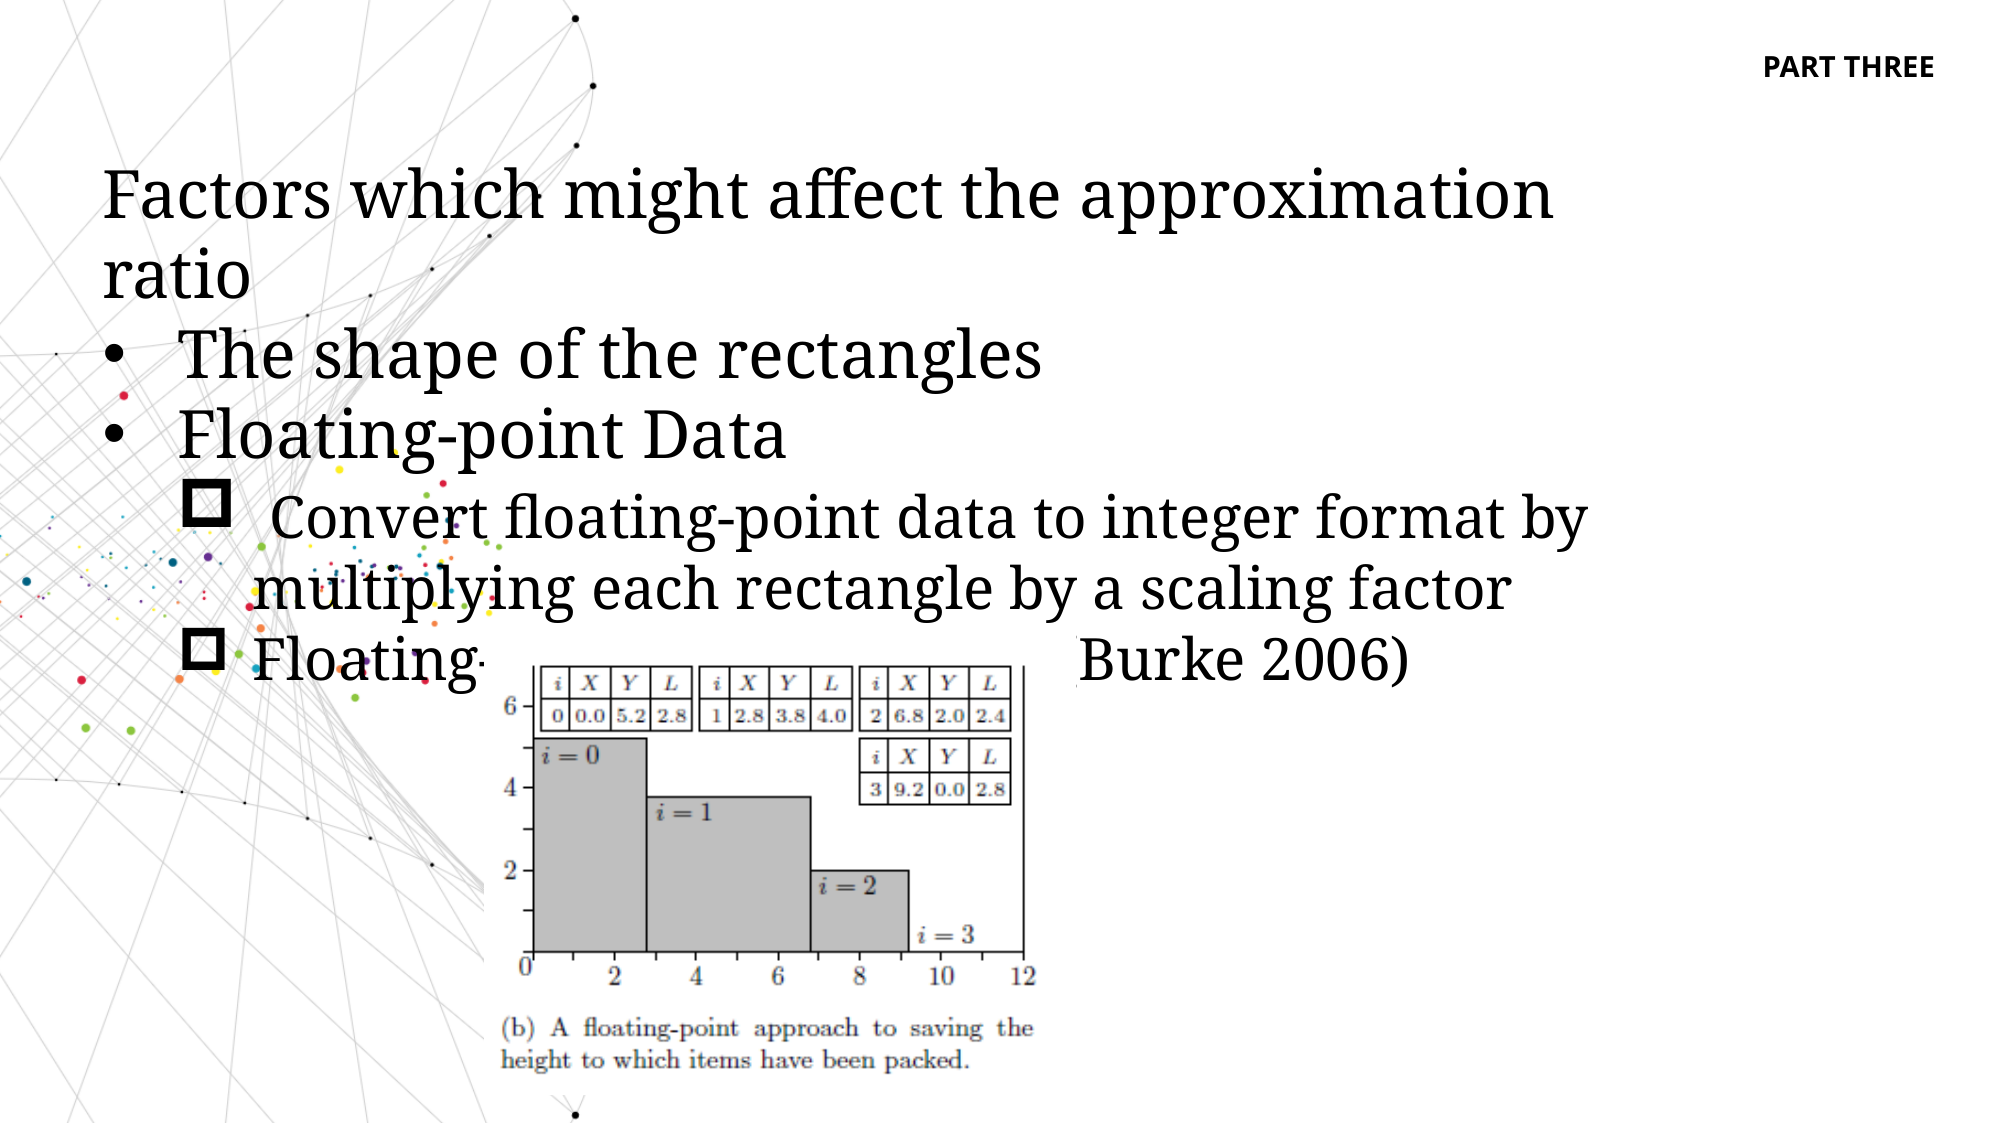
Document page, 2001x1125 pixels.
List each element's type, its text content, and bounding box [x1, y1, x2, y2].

picture [0, 0, 1076, 1123]
list PART THREE [1407, 35, 1951, 101]
text_box Factors which might affect the approximation ratio The shape of the rectangles Floating-point Data Convert floating-point data to integer format by multiplying each rectangle by a scaling factor Floating-point data approach(Burke 2006) [87, 144, 1686, 699]
